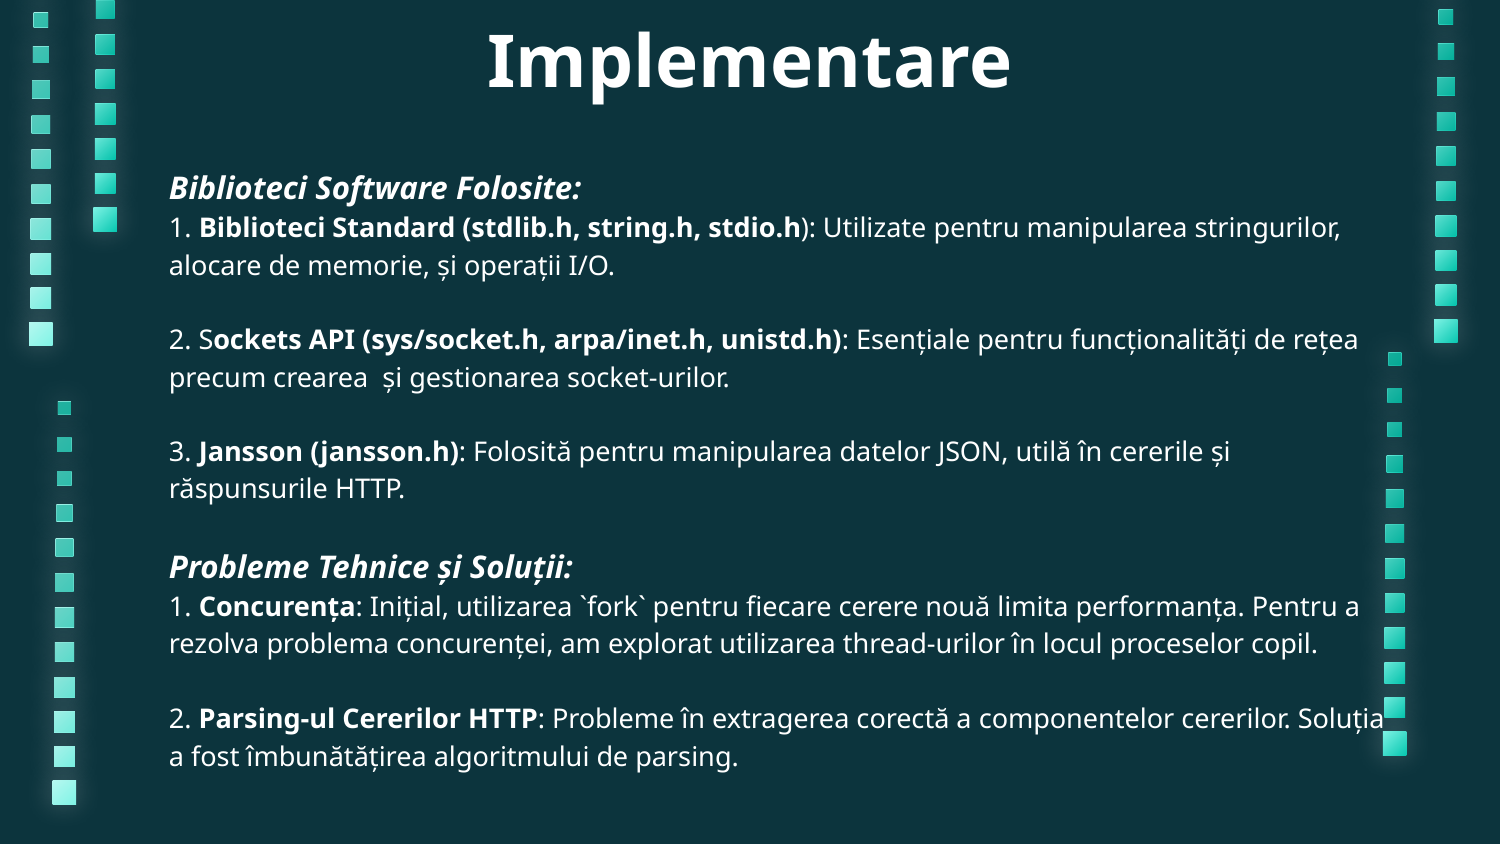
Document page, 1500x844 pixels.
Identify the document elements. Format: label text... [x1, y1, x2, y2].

subtitle Biblioteci Software Folosite: 1. Biblioteci Standard (stdlib.h, string.h, stdio.h): Utilizate pentru manipularea stringurilor, alocare de memorie, și operații I/O. 2. Sockets API (sys/socket.h, arpa/inet.h, unistd.h): Esențiale pentru funcționalități de rețea precum crearea și gestionarea socket-urilor. 3. Jansson (jansson.h): Folosită pentru manipularea datelor JSON, utilă în cererile și răspunsurile HTTP. Probleme Tehnice și Soluții: 1. Concurența: Inițial, utilizarea `fork` pentru fiecare cerere nouă limita performanța. Pentru a rezolva problema concurenței, am explorat utilizarea thread-urilor în locul proceselor copil. 2. Parsing-ul Cererilor HTTP: Probleme în extragerea corectă a componentelor cererilor. Soluția a fost îmbunătățirea algoritmului de parsing. [153, 115, 1411, 697]
title Implementare [117, 0, 1383, 94]
